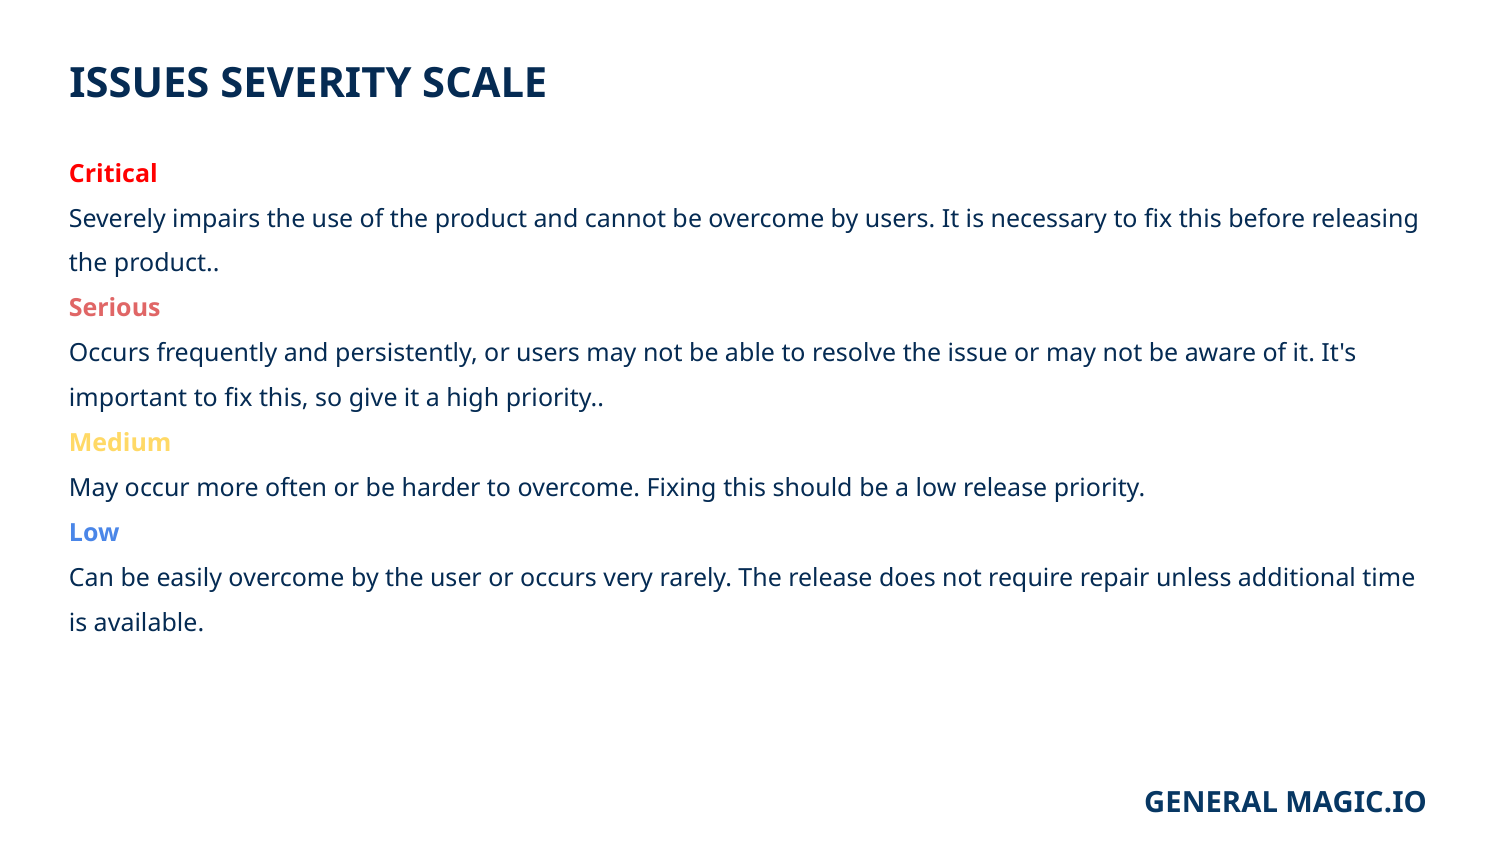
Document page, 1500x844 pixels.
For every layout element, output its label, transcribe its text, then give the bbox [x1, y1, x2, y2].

text_box ISSUES SEVERITY SCALE [54, 40, 781, 121]
text_box Critical Severely impairs the use of the product and cannot be overcome by users. It is necessary to fix this before releasing the product.. Serious Occurs frequently and persistently, or users may not be able to resolve the issue or may not be aware of it. It's important to fix this, so give it a high priority.. Medium May occur more often or be harder to overcome. Fixing this should be a low release priority. Low Can be easily overcome by the user or occurs very rarely. The release does not require repair unless additional time is available. [53, 127, 1444, 651]
